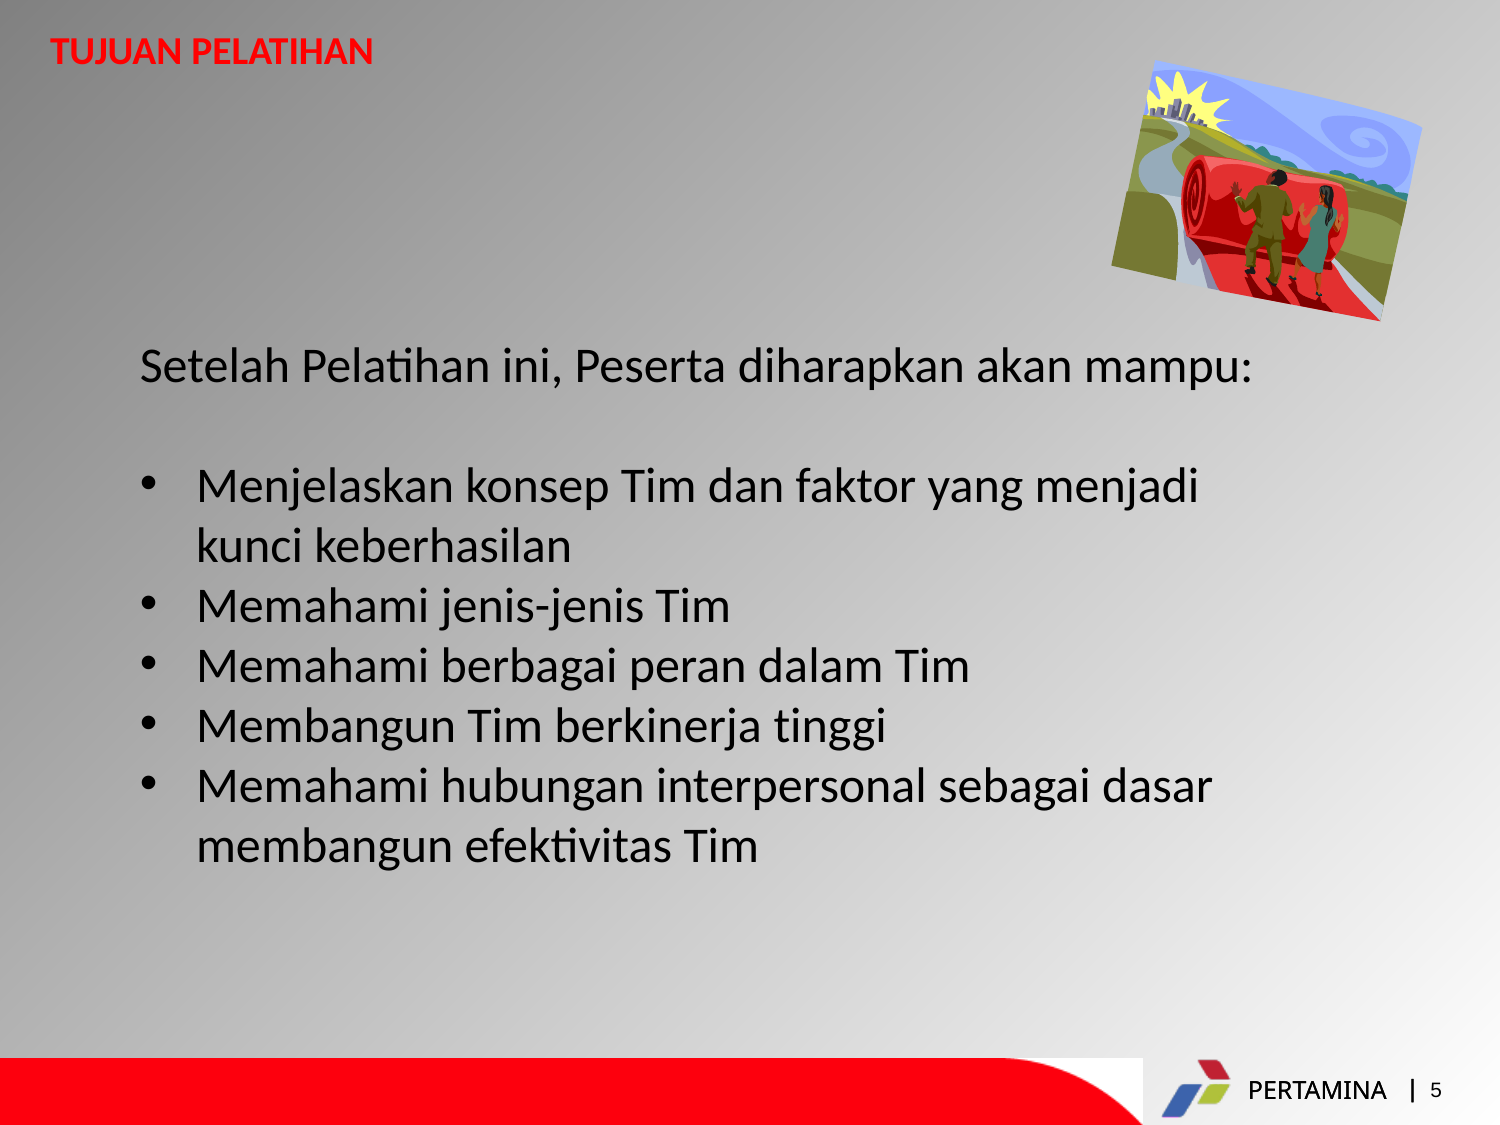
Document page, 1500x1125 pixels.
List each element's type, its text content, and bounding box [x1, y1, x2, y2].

picture [1161, 1052, 1234, 1119]
title TUJUAN PELATIHAN [50, 24, 1332, 73]
picture [1129, 83, 1409, 302]
slide_number 5 [1430, 1077, 1463, 1103]
text_box Setelah Pelatihan ini, Peserta diharapkan akan mampu: Menjelaskan konsep Tim dan faktor yang menjadi kunci keberhasilan Memahami jenis-jenis Tim Memahami berbagai peran dalam Tim Membangun Tim berkinerja tinggi Memahami hubungan interpersonal sebagai dasar membangun efektivitas Tim [124, 324, 1332, 940]
picture [0, 1058, 1143, 1125]
